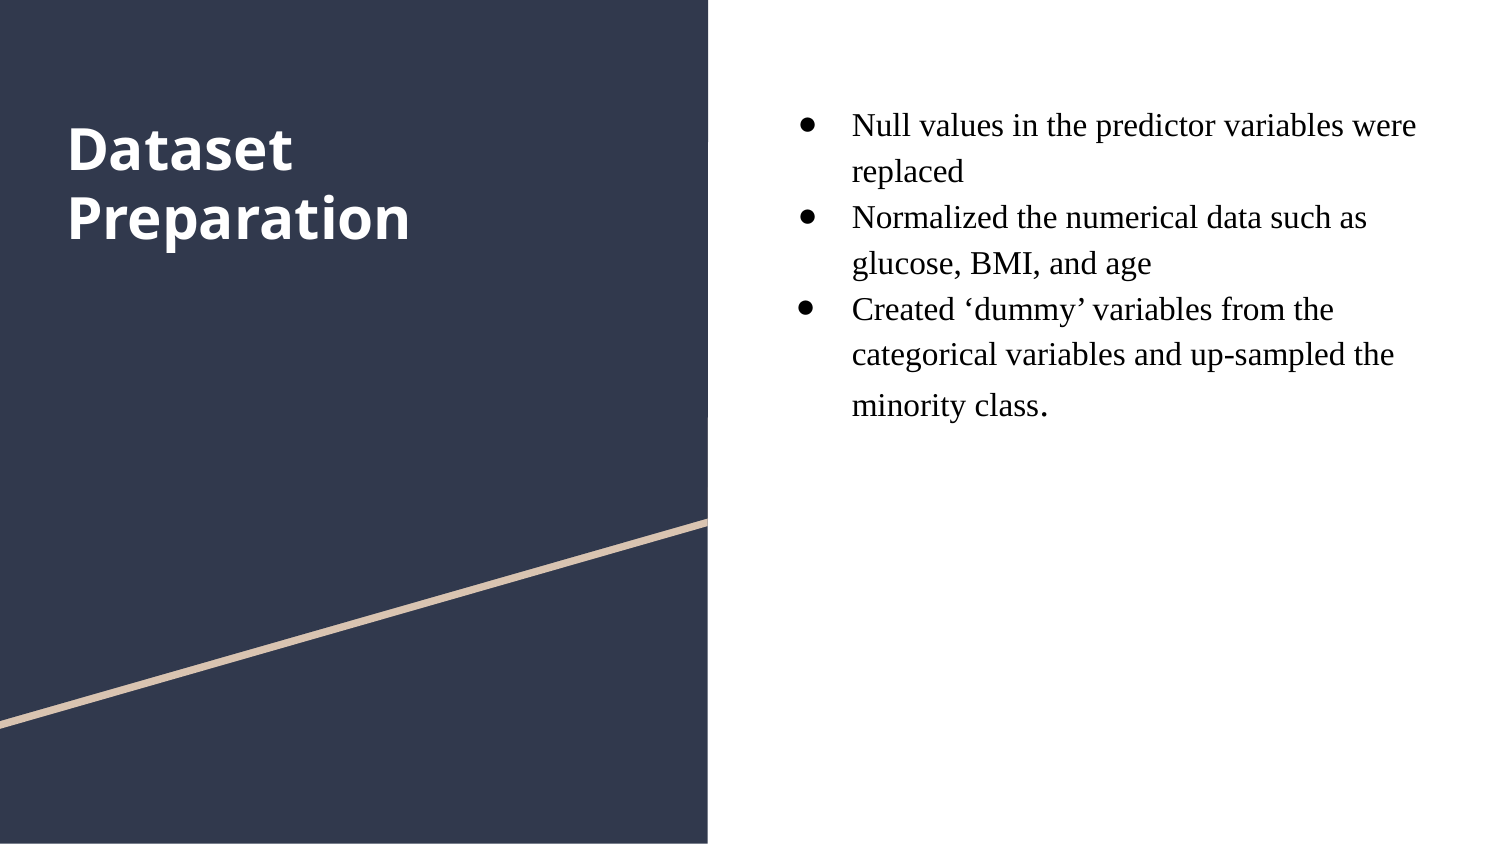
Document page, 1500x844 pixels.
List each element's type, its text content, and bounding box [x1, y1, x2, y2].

list Null values in the predictor variables were replaced Normalized the numerical data such as glucose, BMI, and age Created ‘dummy’ variables from the categorical variables and up-sampled the minority class. [761, 82, 1446, 755]
title Dataset Preparation [51, 96, 660, 509]
